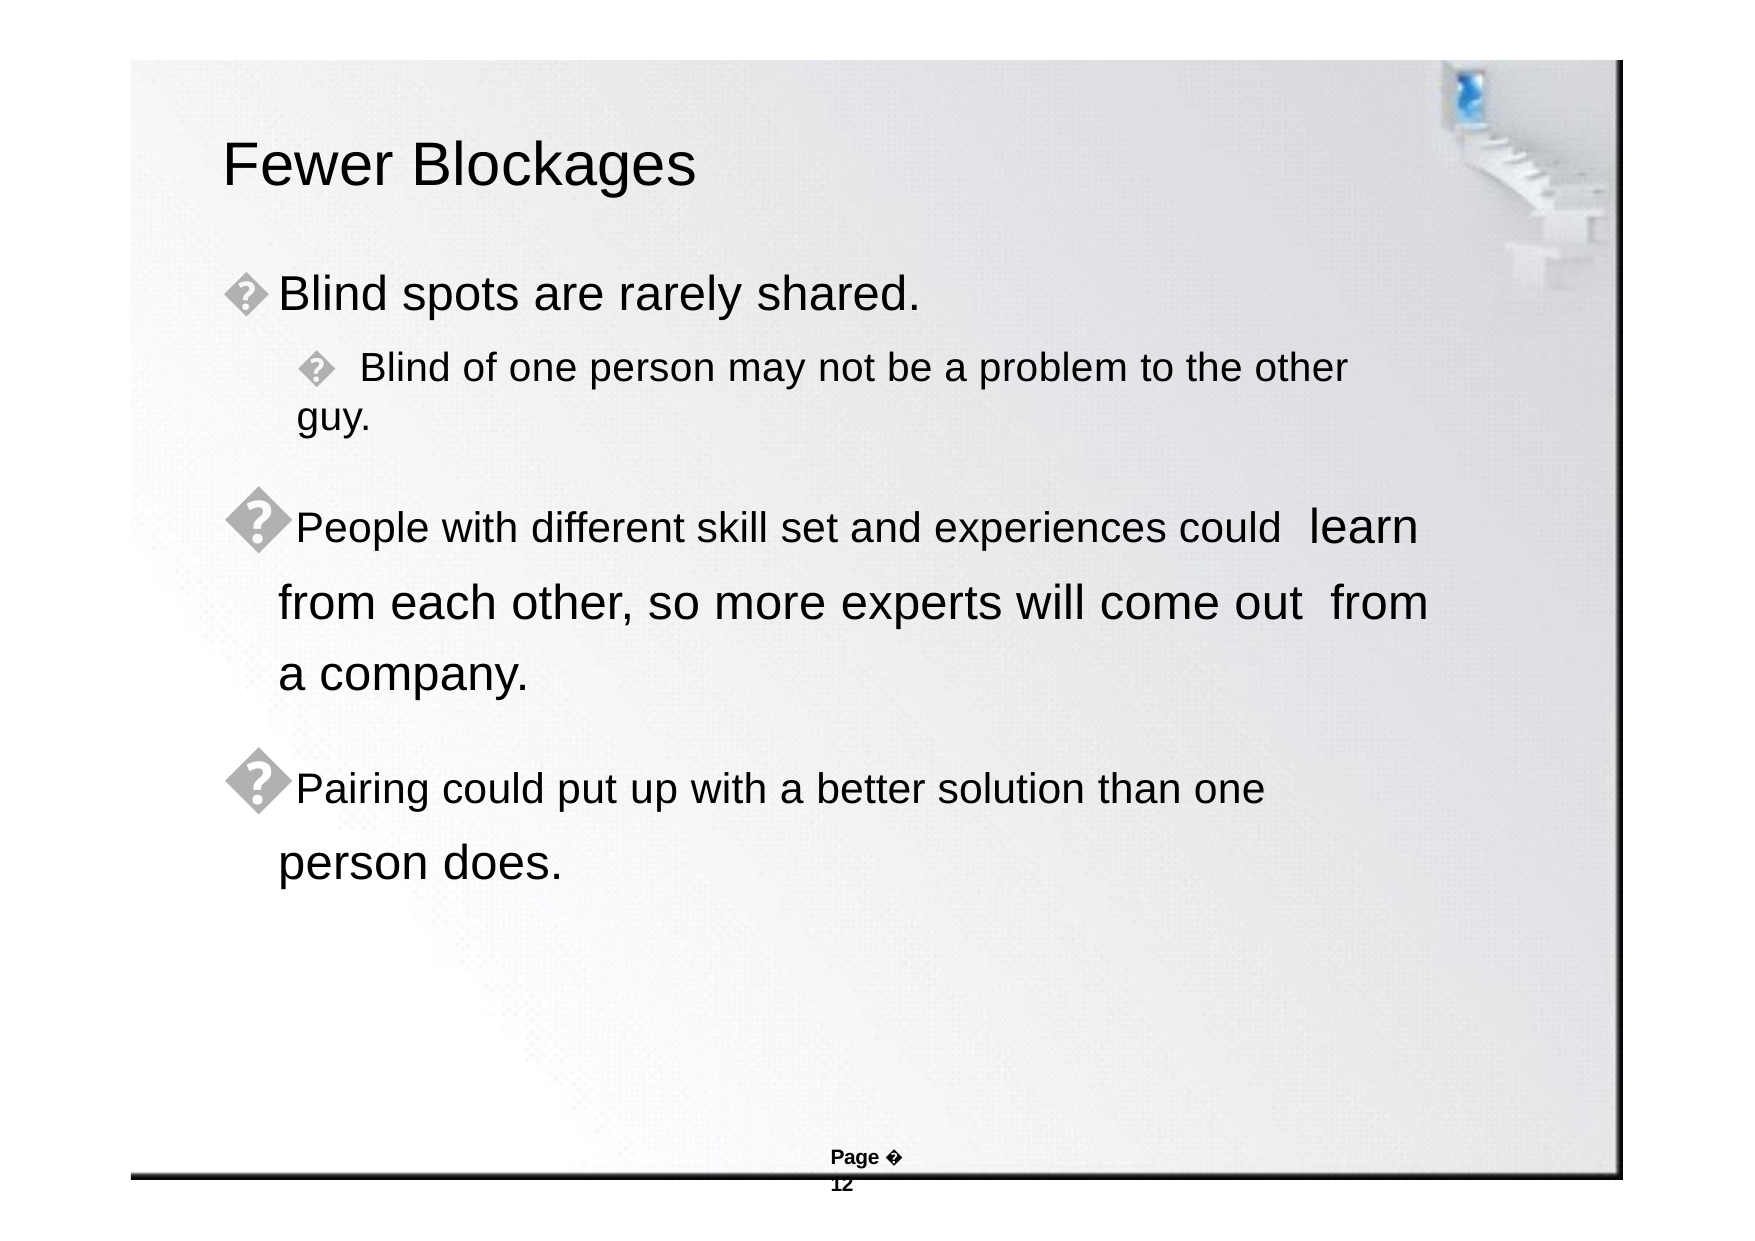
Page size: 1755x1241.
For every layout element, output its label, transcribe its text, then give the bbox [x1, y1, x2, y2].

slide_number Page � 12 [828, 1132, 928, 1241]
title Fewer Blockages [220, 121, 701, 234]
text_box Blind spots are rarely shared. � Blind of one person may not be a problem to the other guy. People with different skill set and experiences could learn from each other, so more experts will come out from a company. Pairing could put up with a better solution than one person does. [220, 234, 1433, 890]
picture [130, 60, 1623, 1180]
